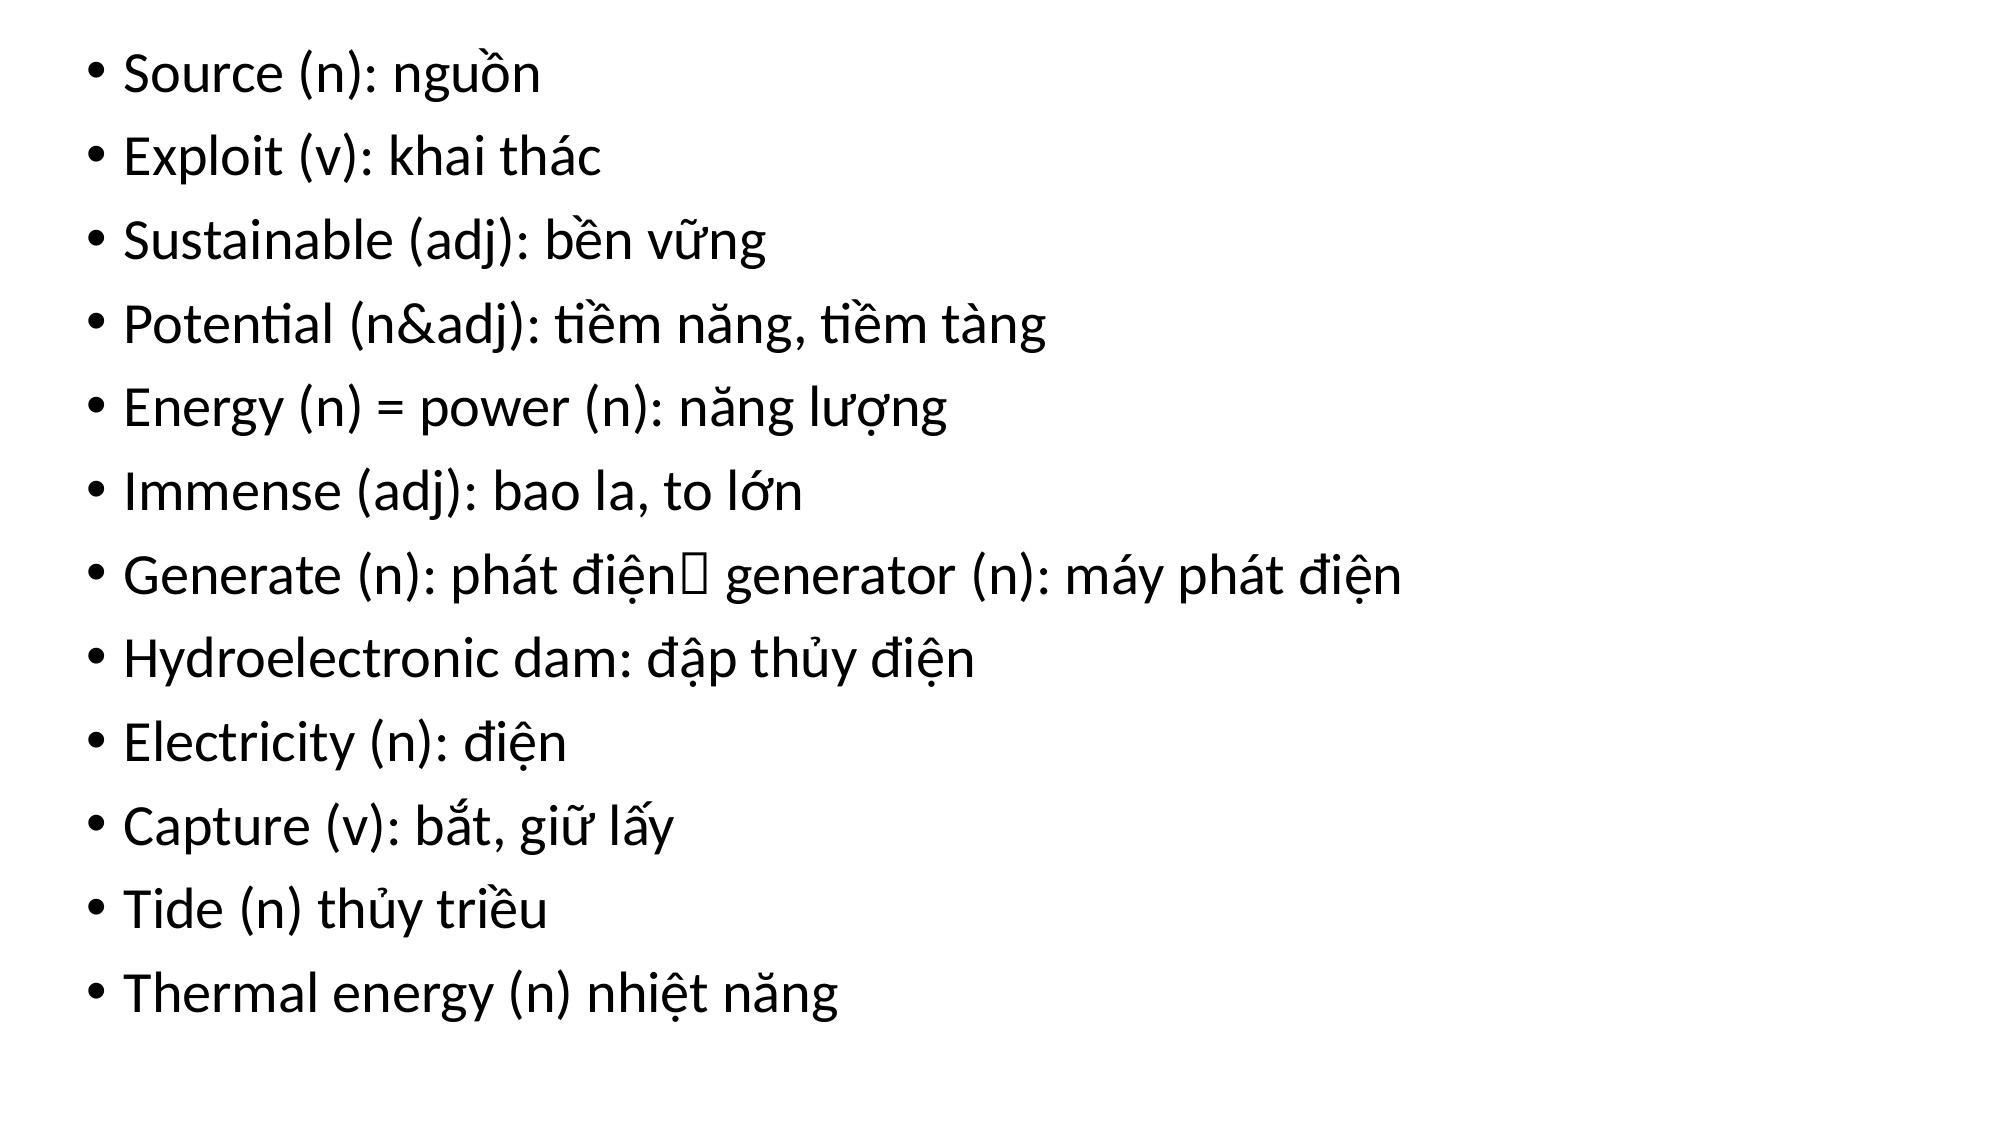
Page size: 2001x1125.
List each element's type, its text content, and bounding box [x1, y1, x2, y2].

list Source (n): nguồn Exploit (v): khai thác Sustainable (adj): bền vững Potential (n&adj): tiềm năng, tiềm tàng Energy (n) = power (n): năng lượng Immense (adj): bao la, to lớn Generate (n): phát điện generator (n): máy phát điện Hydroelectronic dam: đập thủy điện Electricity (n): điện Capture (v): bắt, giữ lấy Tide (n) thủy triều Thermal energy (n) nhiệt năng [70, 34, 1871, 1125]
